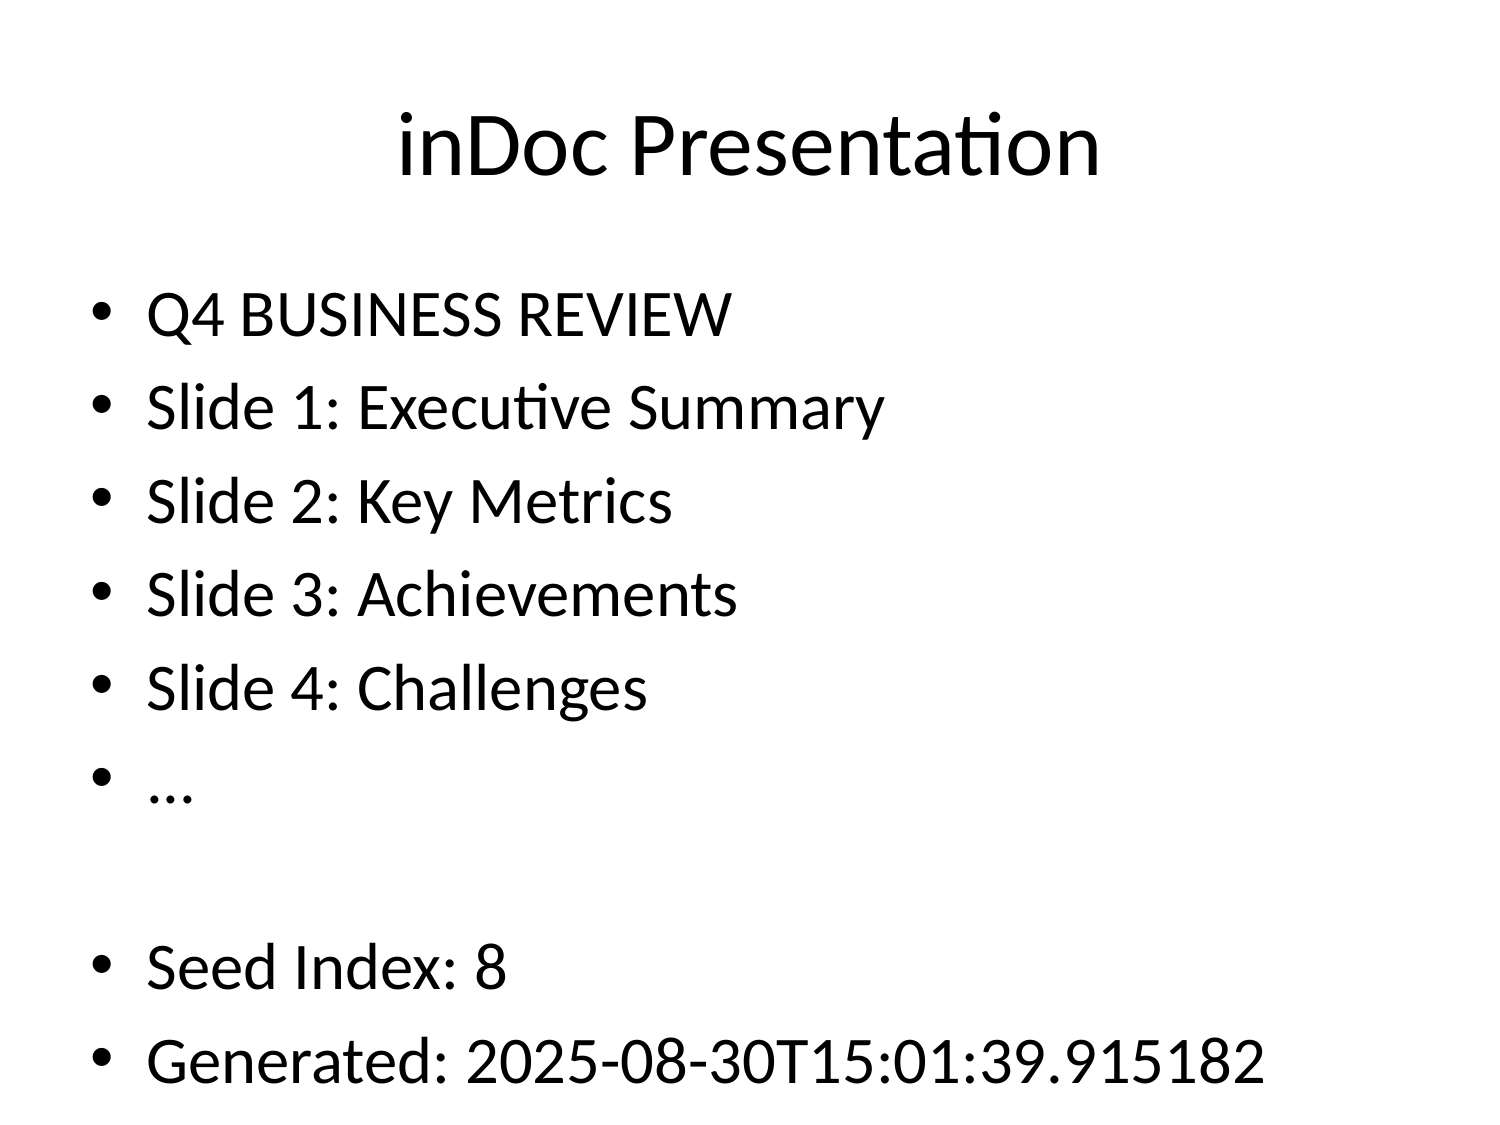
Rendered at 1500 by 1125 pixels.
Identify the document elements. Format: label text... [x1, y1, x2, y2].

list Q4 BUSINESS REVIEW Slide 1: Executive Summary Slide 2: Key Metrics Slide 3: Achievements Slide 4: Challenges ... Seed Index: 8 Generated: 2025-08-30T15:01:39.915182 [75, 262, 1425, 1005]
title inDoc Presentation [75, 45, 1425, 233]
